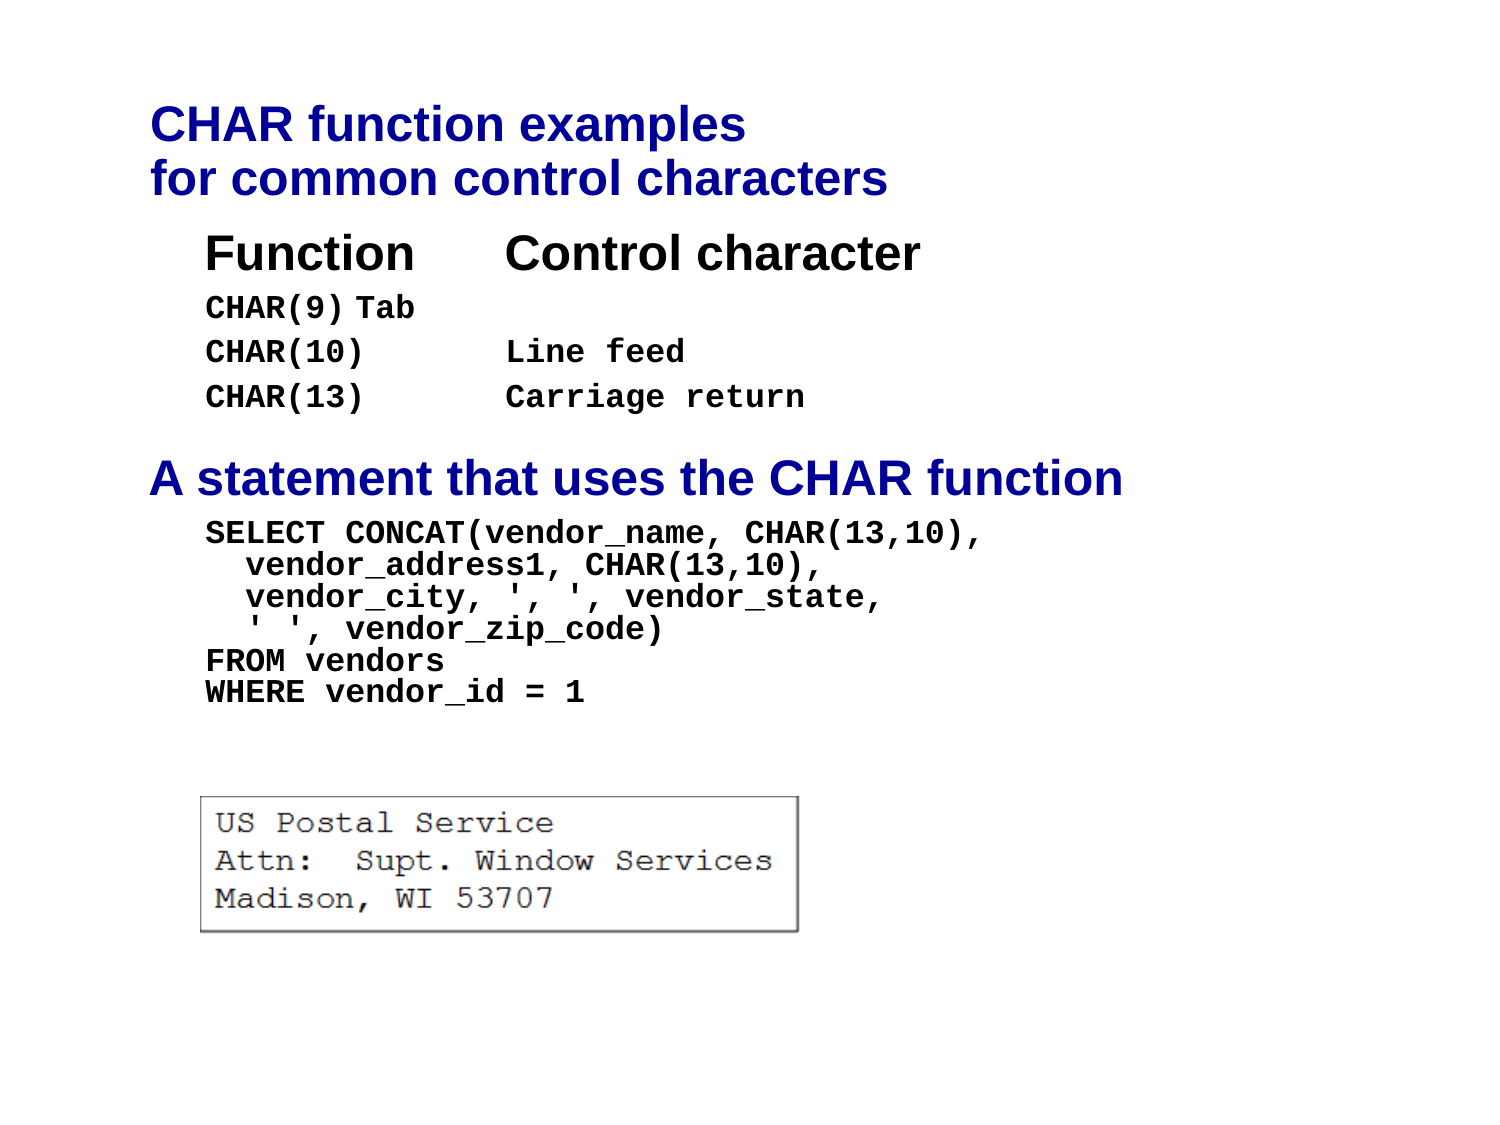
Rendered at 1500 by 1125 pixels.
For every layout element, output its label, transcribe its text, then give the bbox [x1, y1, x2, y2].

title CHAR function examples for common control characters [150, 57, 1350, 246]
list Function Control character CHAR(9) Tab CHAR(10) Line feed CHAR(13) Carriage return A statement that uses the CHAR function SELECT CONCAT(vendor_name, CHAR(13,10), vendor_address1, CHAR(13,10), vendor_city, ', ', vendor_state, ' ', vendor_zip_code) FROM vendors WHERE vendor_id = 1 [133, 224, 1346, 750]
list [199, 796, 804, 938]
